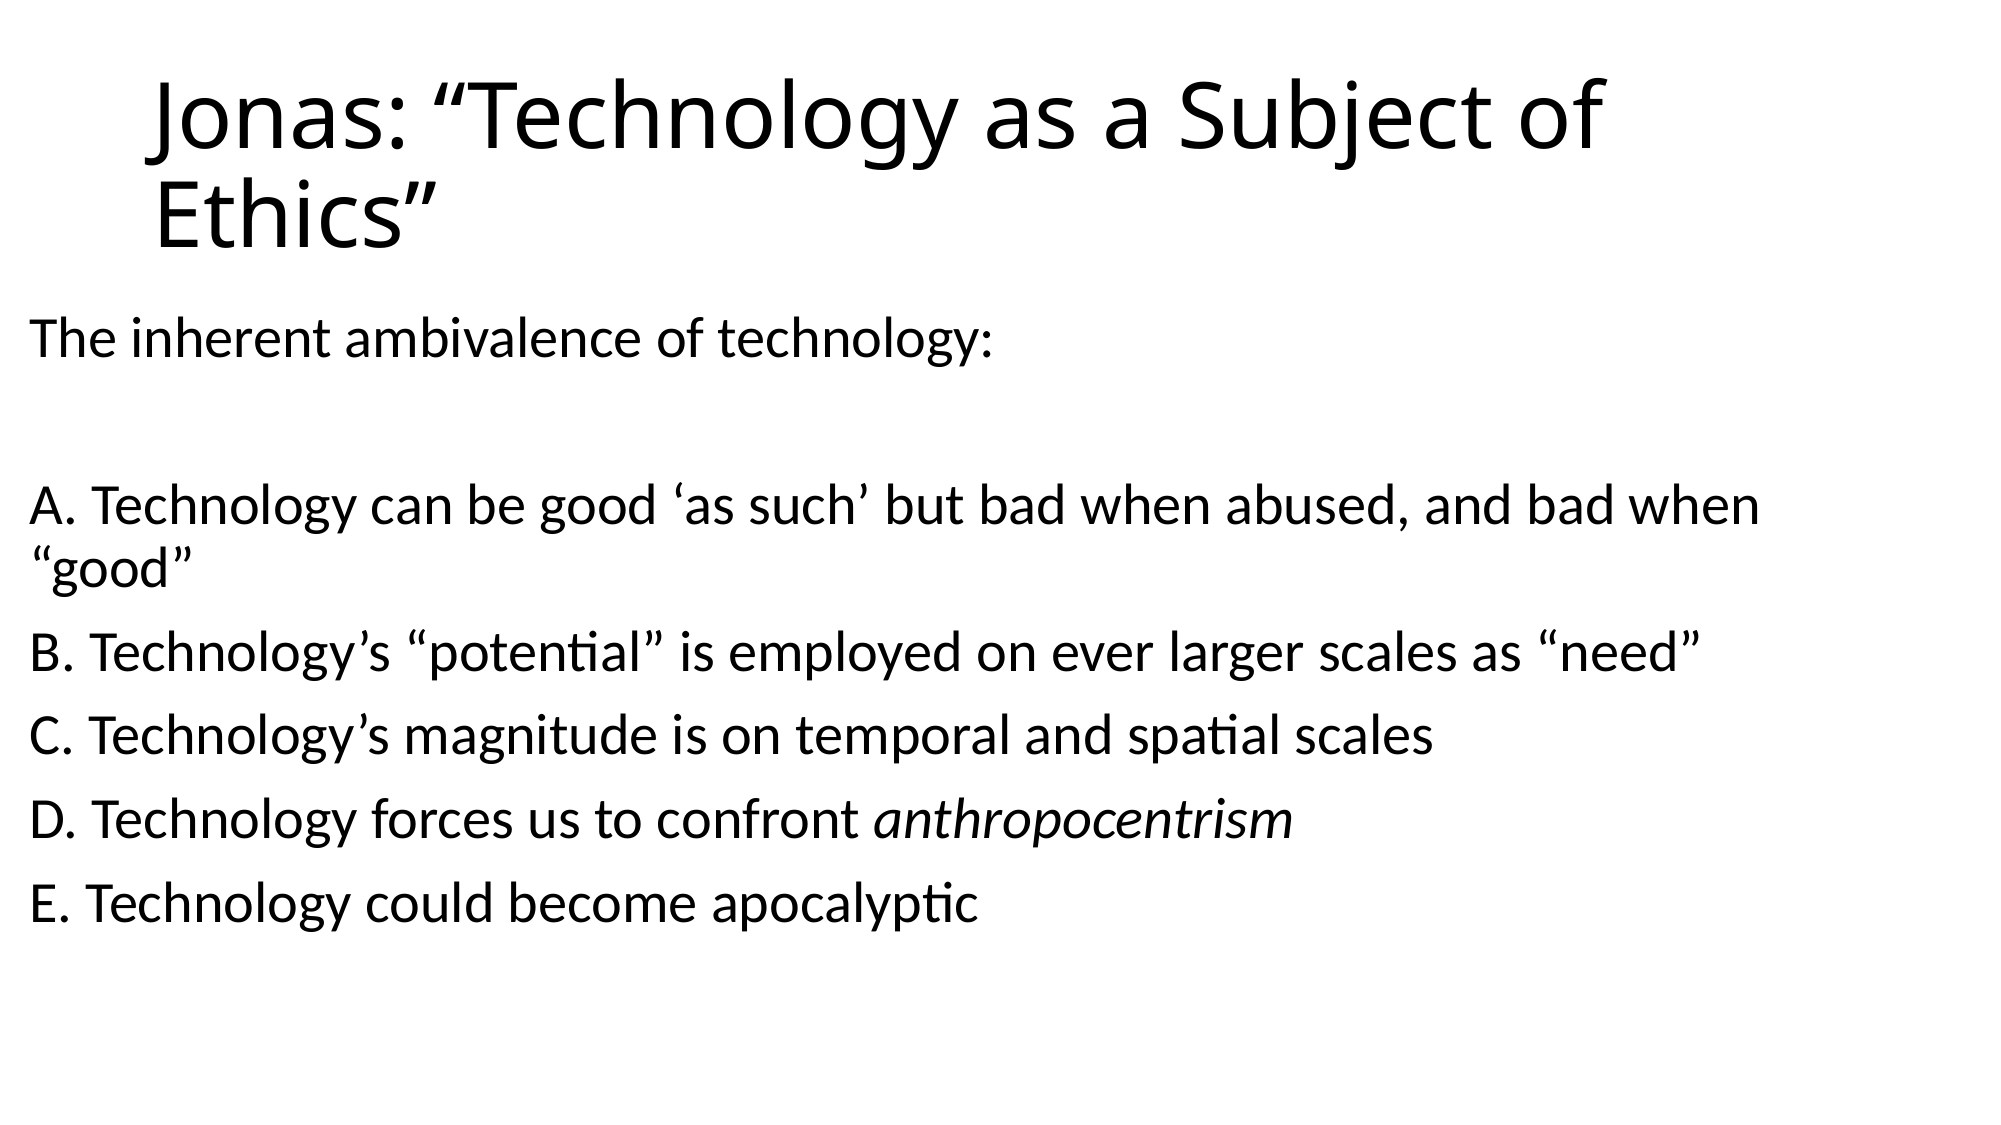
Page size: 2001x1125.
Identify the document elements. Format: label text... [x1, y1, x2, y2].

list The inherent ambivalence of technology: A. Technology can be good ‘as such’ but bad when abused, and bad when “good” B. Technology’s “potential” is employed on ever larger scales as “need” C. Technology’s magnitude is on temporal and spatial scales D. Technology forces us to confront anthropocentrism E. Technology could become apocalyptic [14, 299, 1938, 1102]
title Jonas: “Technology as a Subject of Ethics” [137, 59, 1863, 278]
